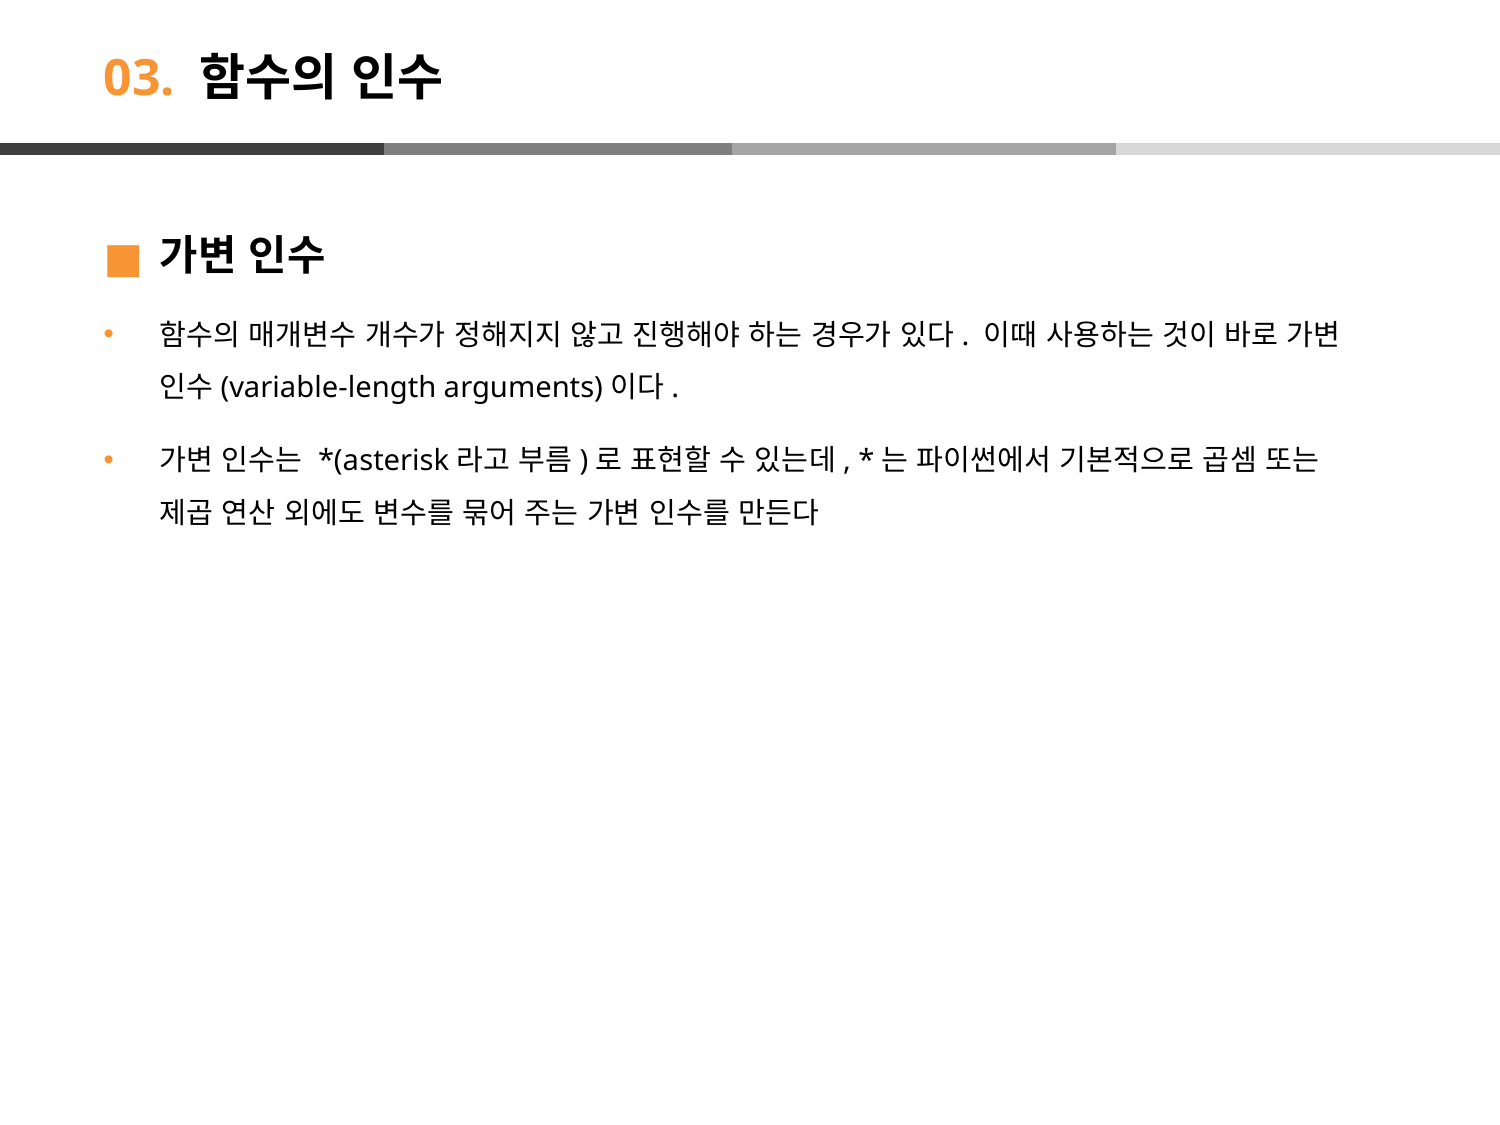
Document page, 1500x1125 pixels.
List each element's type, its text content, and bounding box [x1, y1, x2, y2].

title 03. 함수의 인수 [88, 30, 1211, 121]
text_box 함수의 매개변수 개수가 정해지지 않고 진행해야 하는 경우가 있다. 이때 사용하는 것이 바로 가변 인수(variable-length arguments)이다. 가변 인수는 *(asterisk라고 부름)로 표현할 수 있는데, *는 파이썬에서 기본적으로 곱셈 또는 제곱 연산 외에도 변수를 묶어 주는 가변 인수를 만든다 [88, 290, 1365, 563]
list 가변 인수 [88, 196, 1436, 291]
